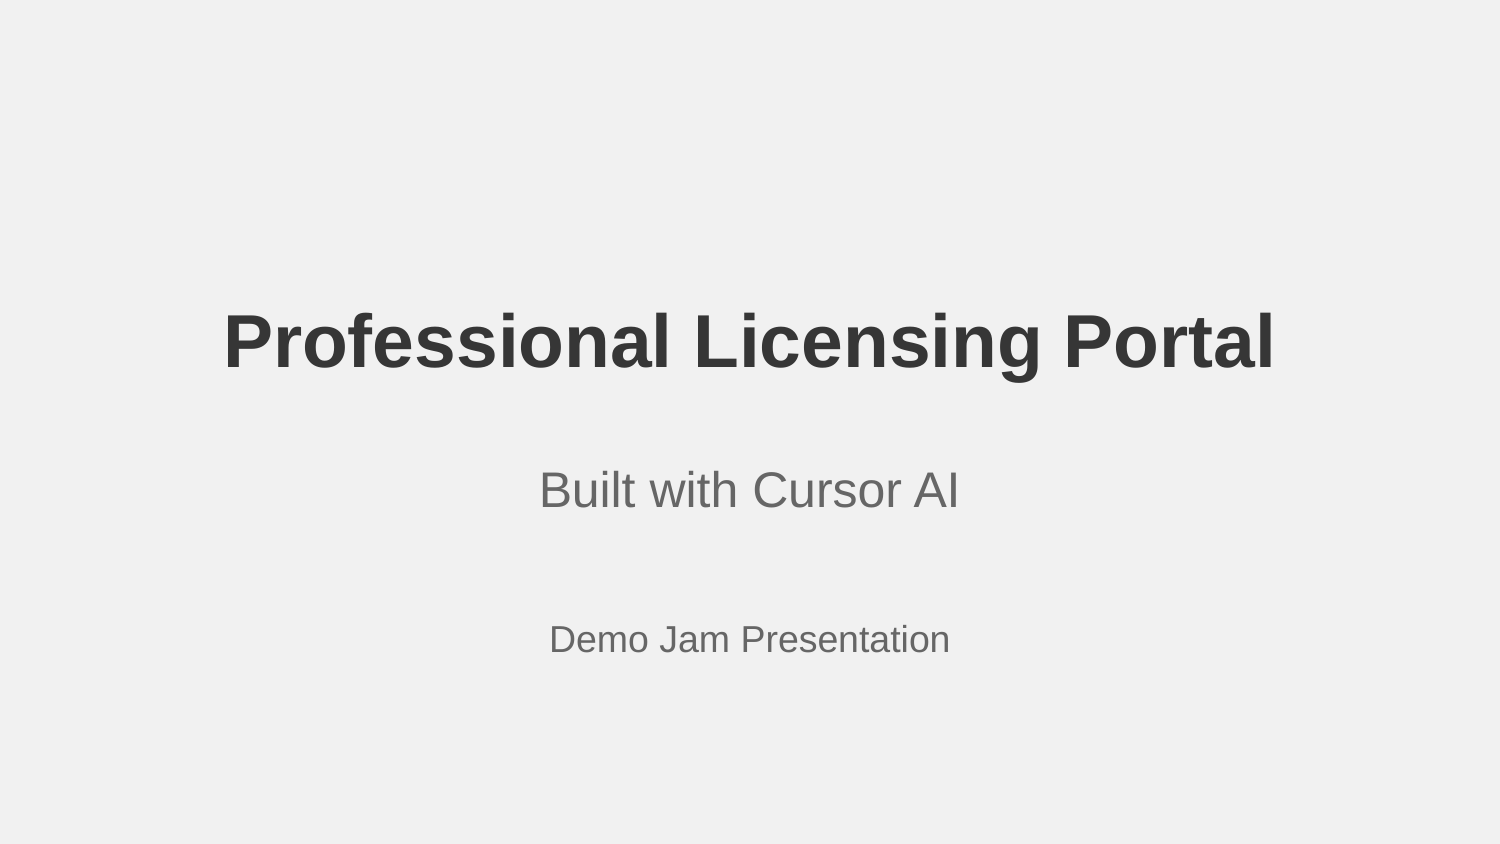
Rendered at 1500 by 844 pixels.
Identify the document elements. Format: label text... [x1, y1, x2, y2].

text_box Demo Jam Presentation [149, 599, 1350, 675]
text_box Professional Licensing Portal [149, 224, 1350, 449]
text_box Built with Cursor AI [149, 449, 1350, 525]
